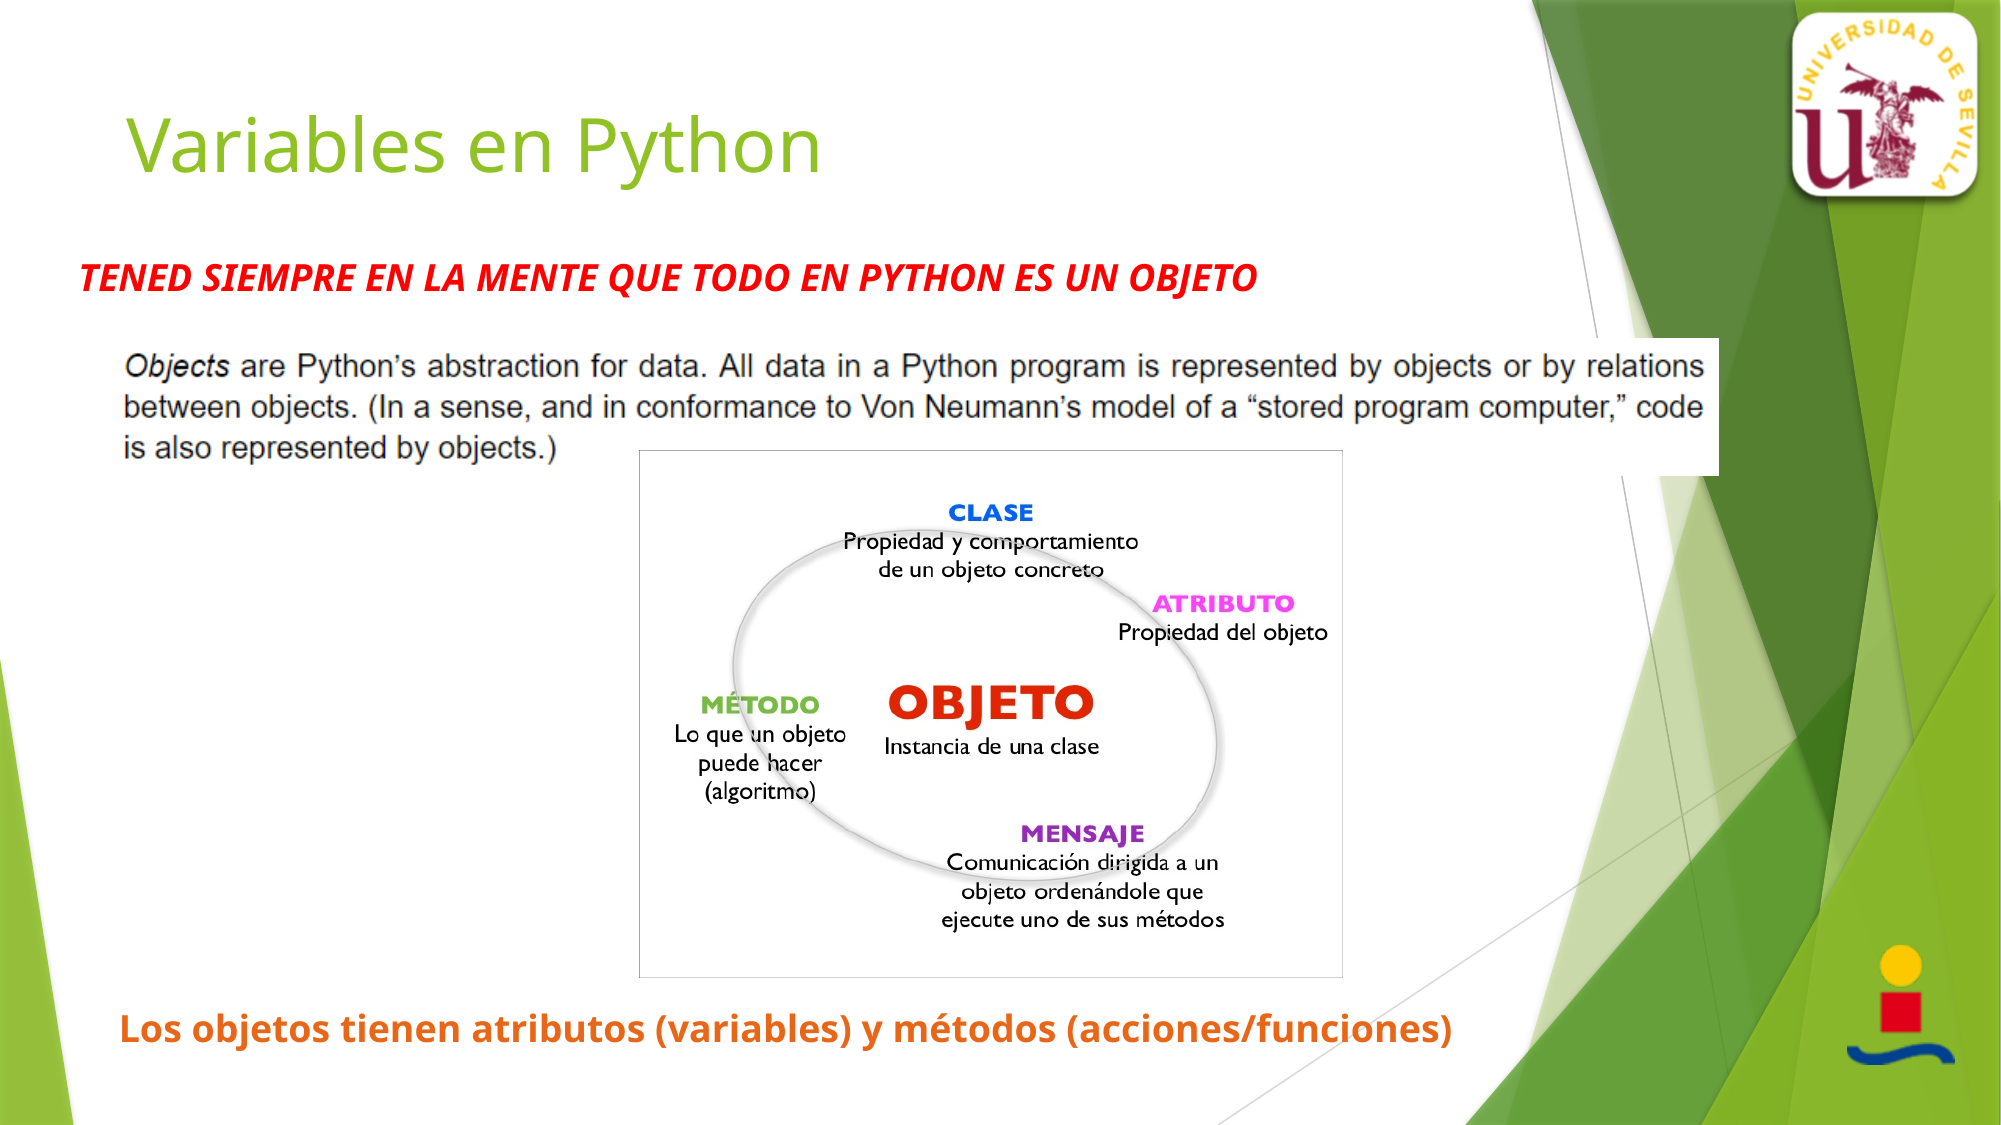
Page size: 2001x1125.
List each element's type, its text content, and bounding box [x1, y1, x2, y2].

text_box TENED SIEMPRE EN LA MENTE QUE TODO EN PYTHON ES UN OBJETO [63, 201, 1436, 711]
title Variables en Python [111, 89, 1522, 214]
picture [114, 337, 1719, 978]
picture [1847, 945, 1955, 1065]
picture [1766, 0, 1996, 229]
text_box Los objetos tienen atributos (variables) y métodos (acciones/funciones) [103, 997, 1469, 1058]
